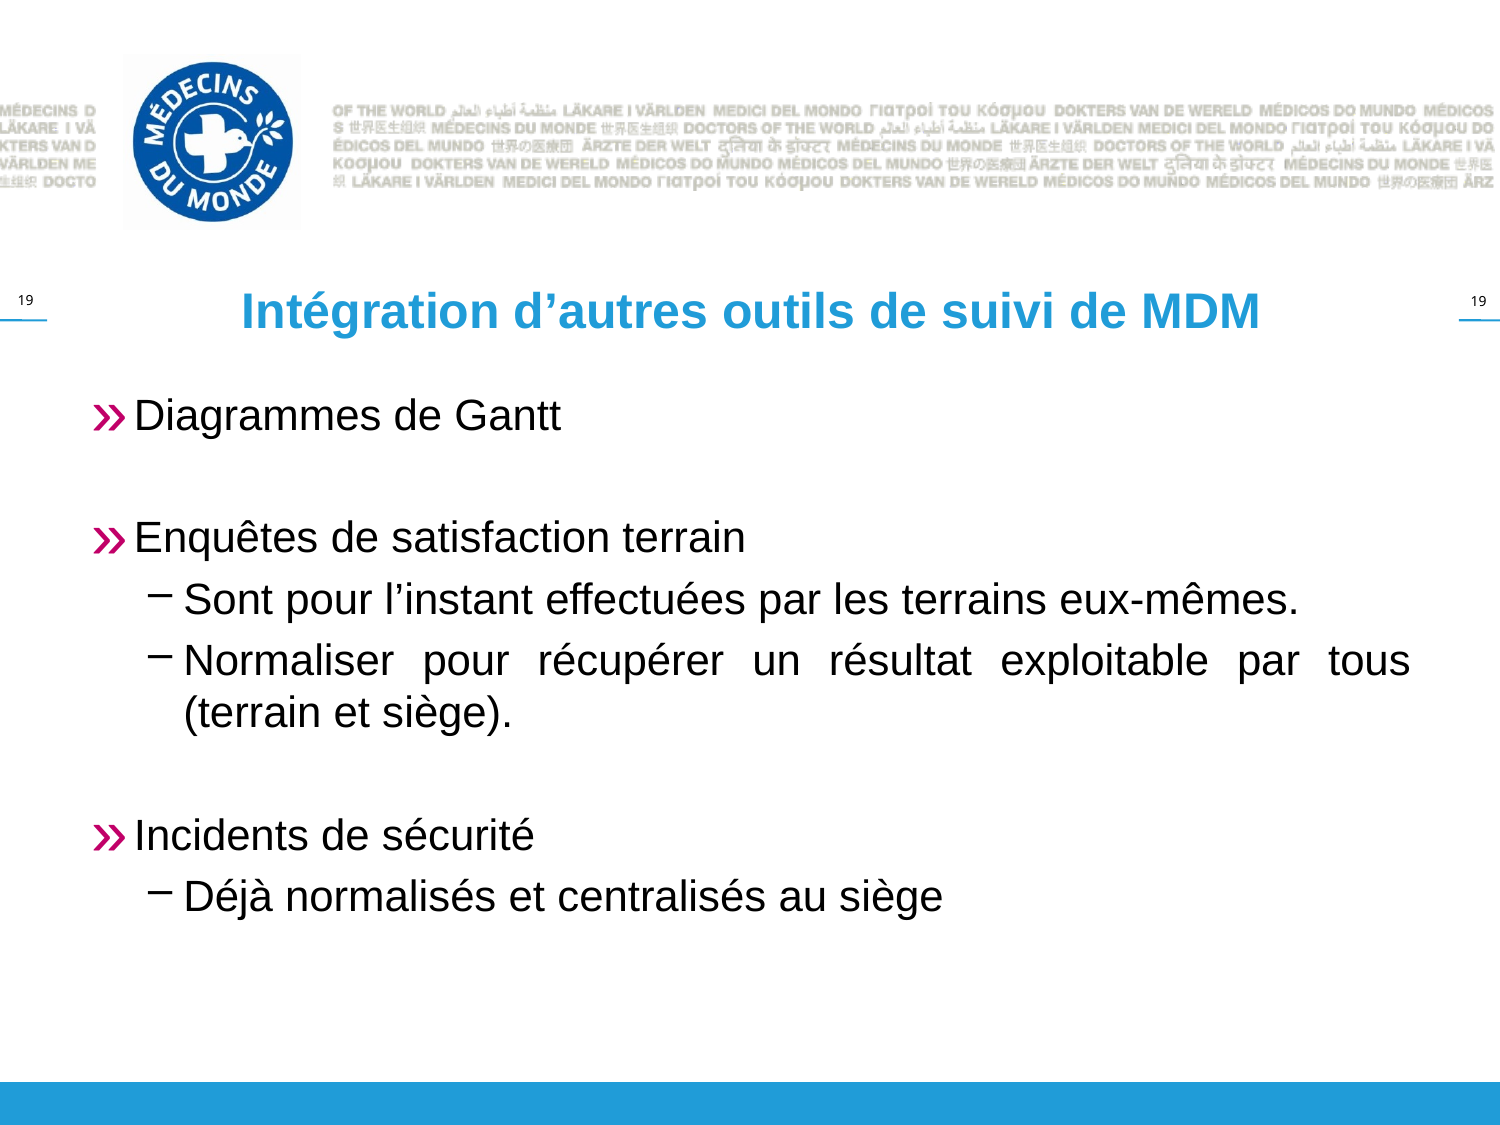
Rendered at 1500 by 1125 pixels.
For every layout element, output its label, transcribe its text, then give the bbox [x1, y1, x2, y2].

list Diagrammes de Gantt Enquêtes de satisfaction terrain Sont pour l’instant effectuées par les terrains eux-mêmes. Normaliser pour récupérer un résultat exploitable par tous (terrain et siège). Incidents de sécurité Déjà normalisés et centralisés au siège [76, 379, 1427, 998]
title Intégration d’autres outils de suivi de MDM [76, 215, 1427, 379]
picture [0, 54, 1495, 215]
